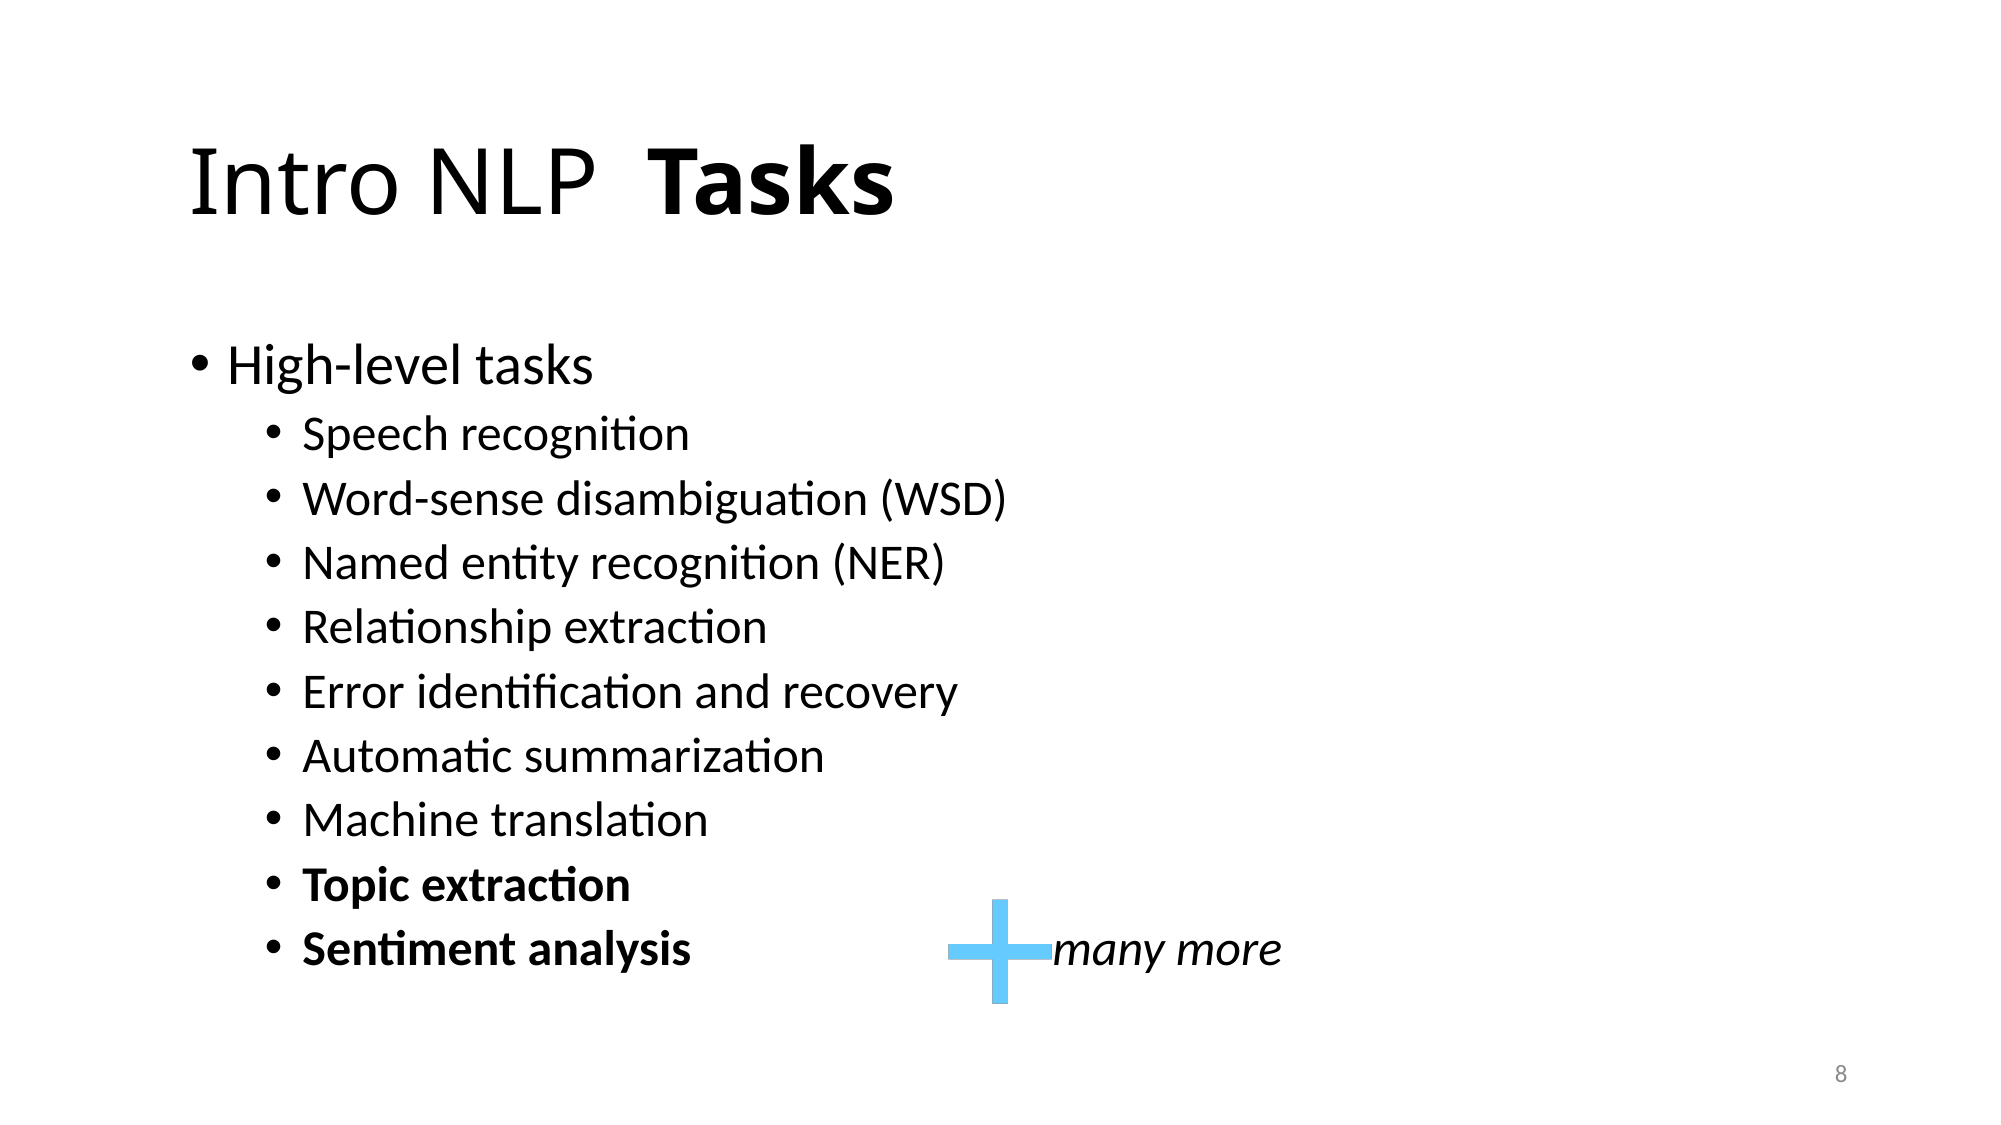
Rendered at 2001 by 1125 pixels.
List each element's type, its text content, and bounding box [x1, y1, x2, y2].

picture [938, 889, 1062, 1014]
list High-level tasks Speech recognition Word-sense disambiguation (WSD) Named entity recognition (NER) Relationship extraction Error identification and recovery Automatic summarization Machine translation Topic extraction Sentiment analysis many more [174, 326, 1863, 1014]
title Intro NLP Tasks [174, 92, 1863, 278]
slide_number 8 [1412, 1042, 1863, 1103]
